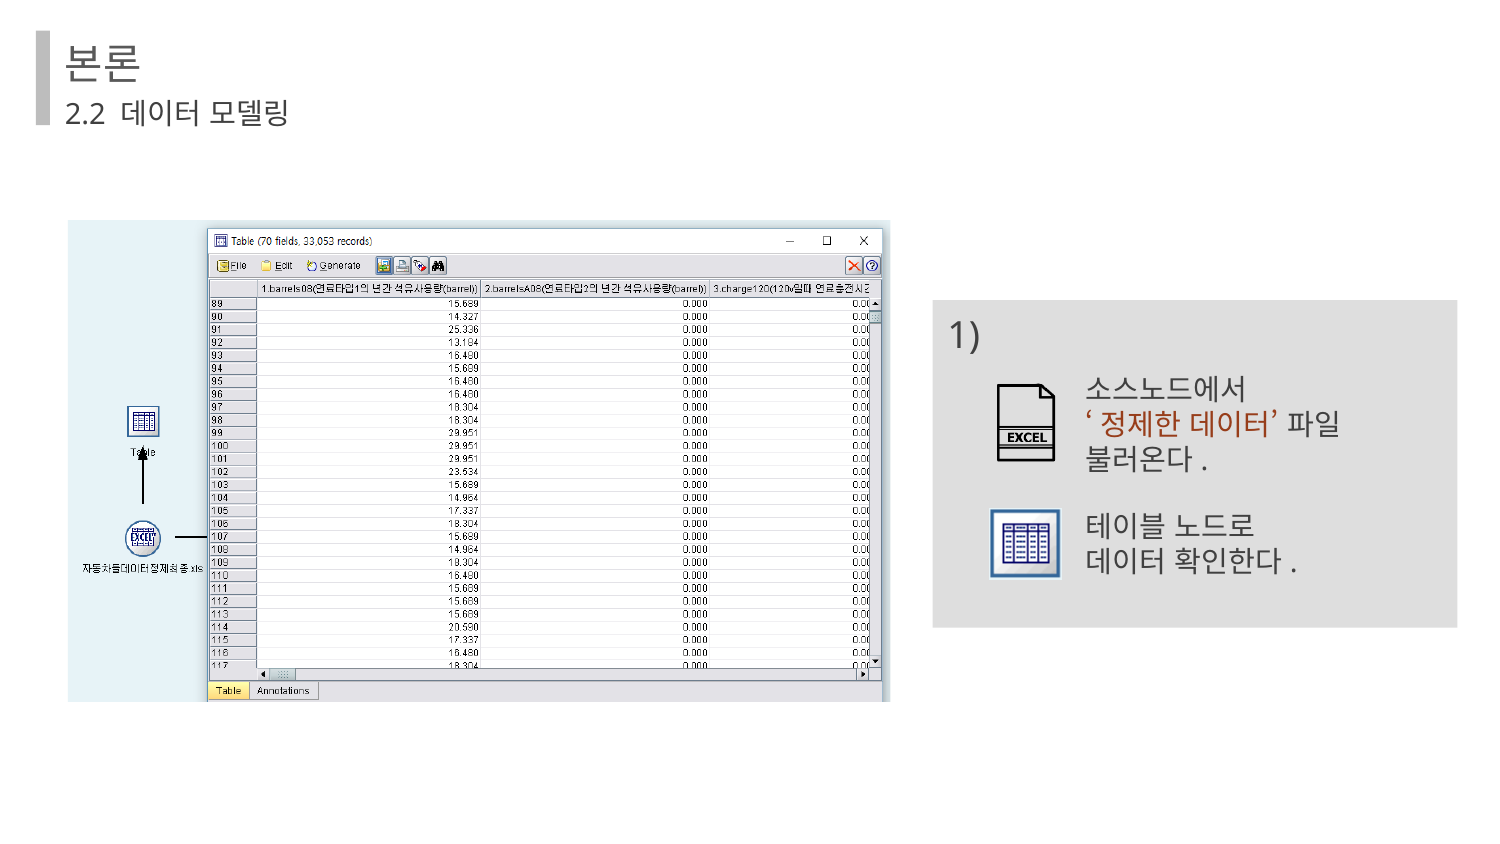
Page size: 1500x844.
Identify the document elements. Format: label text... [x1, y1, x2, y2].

text_box [932, 299, 1459, 629]
text_box [35, 75, 50, 126]
text_box 2.2 데이터 모델링 [50, 88, 580, 138]
text_box 소스노드에서 ‘정제한 데이터’ 파일 불러온다. [1070, 363, 1437, 484]
text_box [0, 0, 1500, 75]
picture [988, 508, 1062, 580]
text_box 테이블 노드로 데이터 확인한다. [1070, 501, 1437, 586]
picture [980, 376, 1071, 468]
picture [67, 220, 891, 702]
text_box 본론 [50, 75, 580, 88]
text_box 1) [932, 303, 1091, 364]
